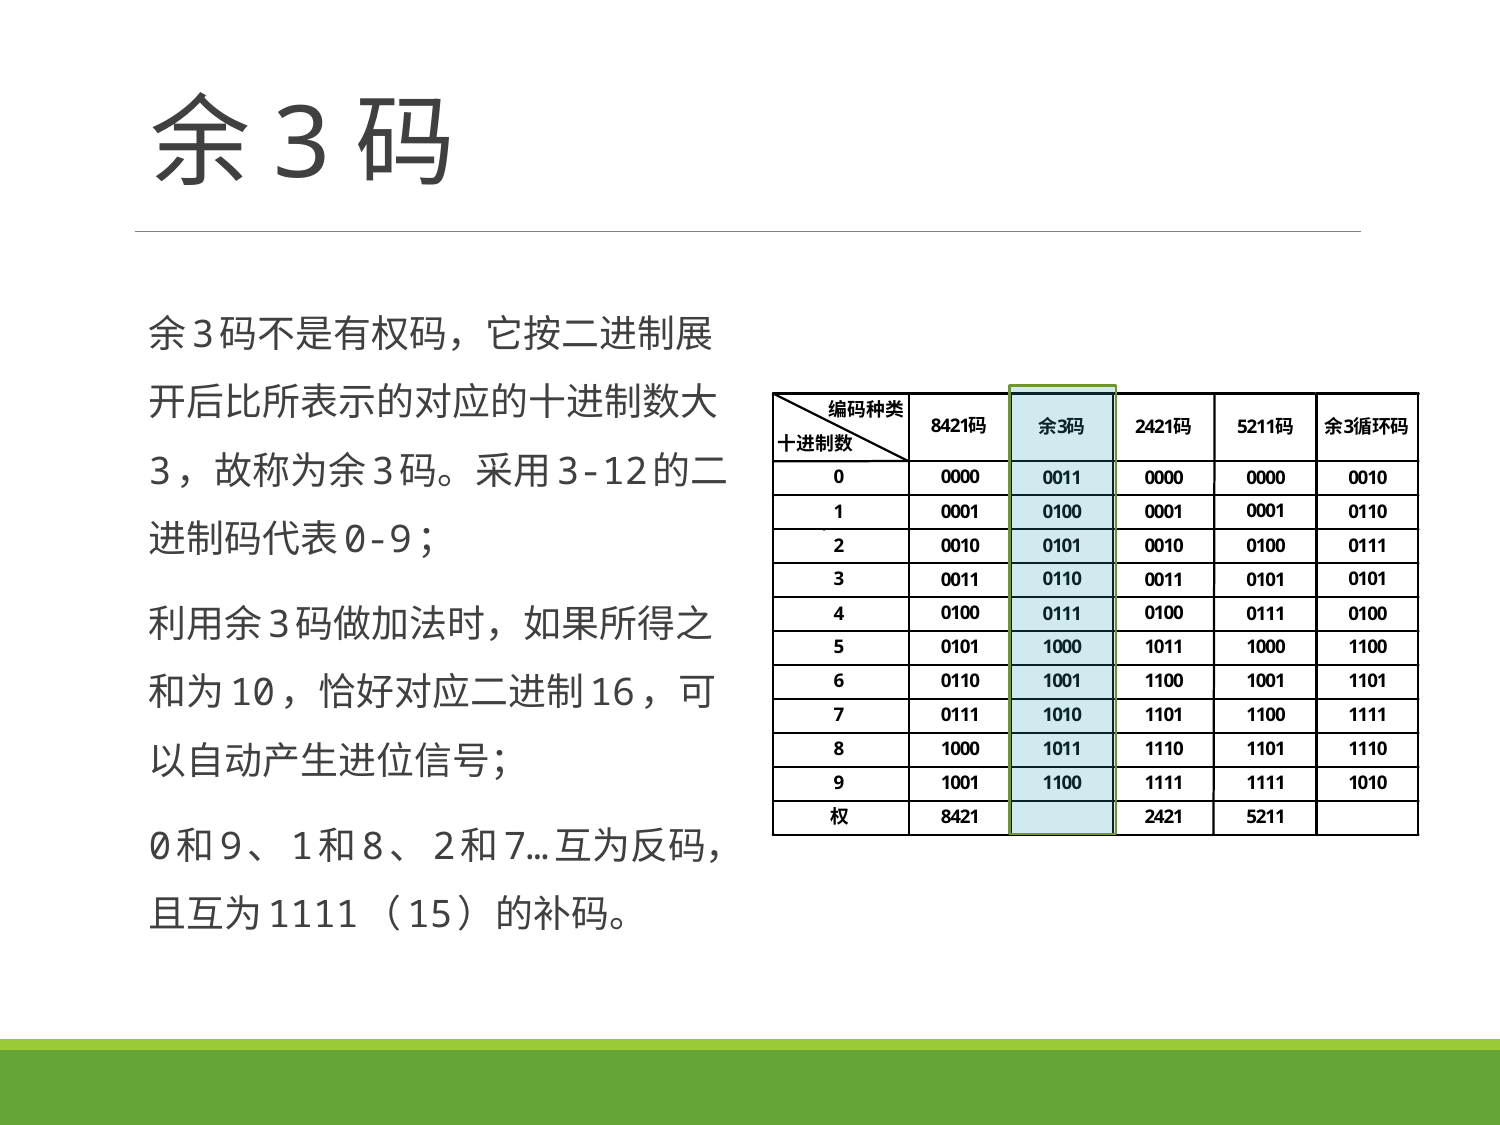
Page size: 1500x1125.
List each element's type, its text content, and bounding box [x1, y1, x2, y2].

list 余3码不是有权码，它按二进制展开后比所表示的对应的十进制数大3，故称为余3码。采用3-12的二进制码代表0-9； 利用余3码做加法时，如果所得之和为10，恰好对应二进制16，可以自动产生进位信号； 0和9、1和8、2和7…互为反码，且互为1111（15）的补码。 [135, 278, 743, 963]
title 余3码 [135, 47, 1373, 206]
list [761, 388, 1426, 840]
